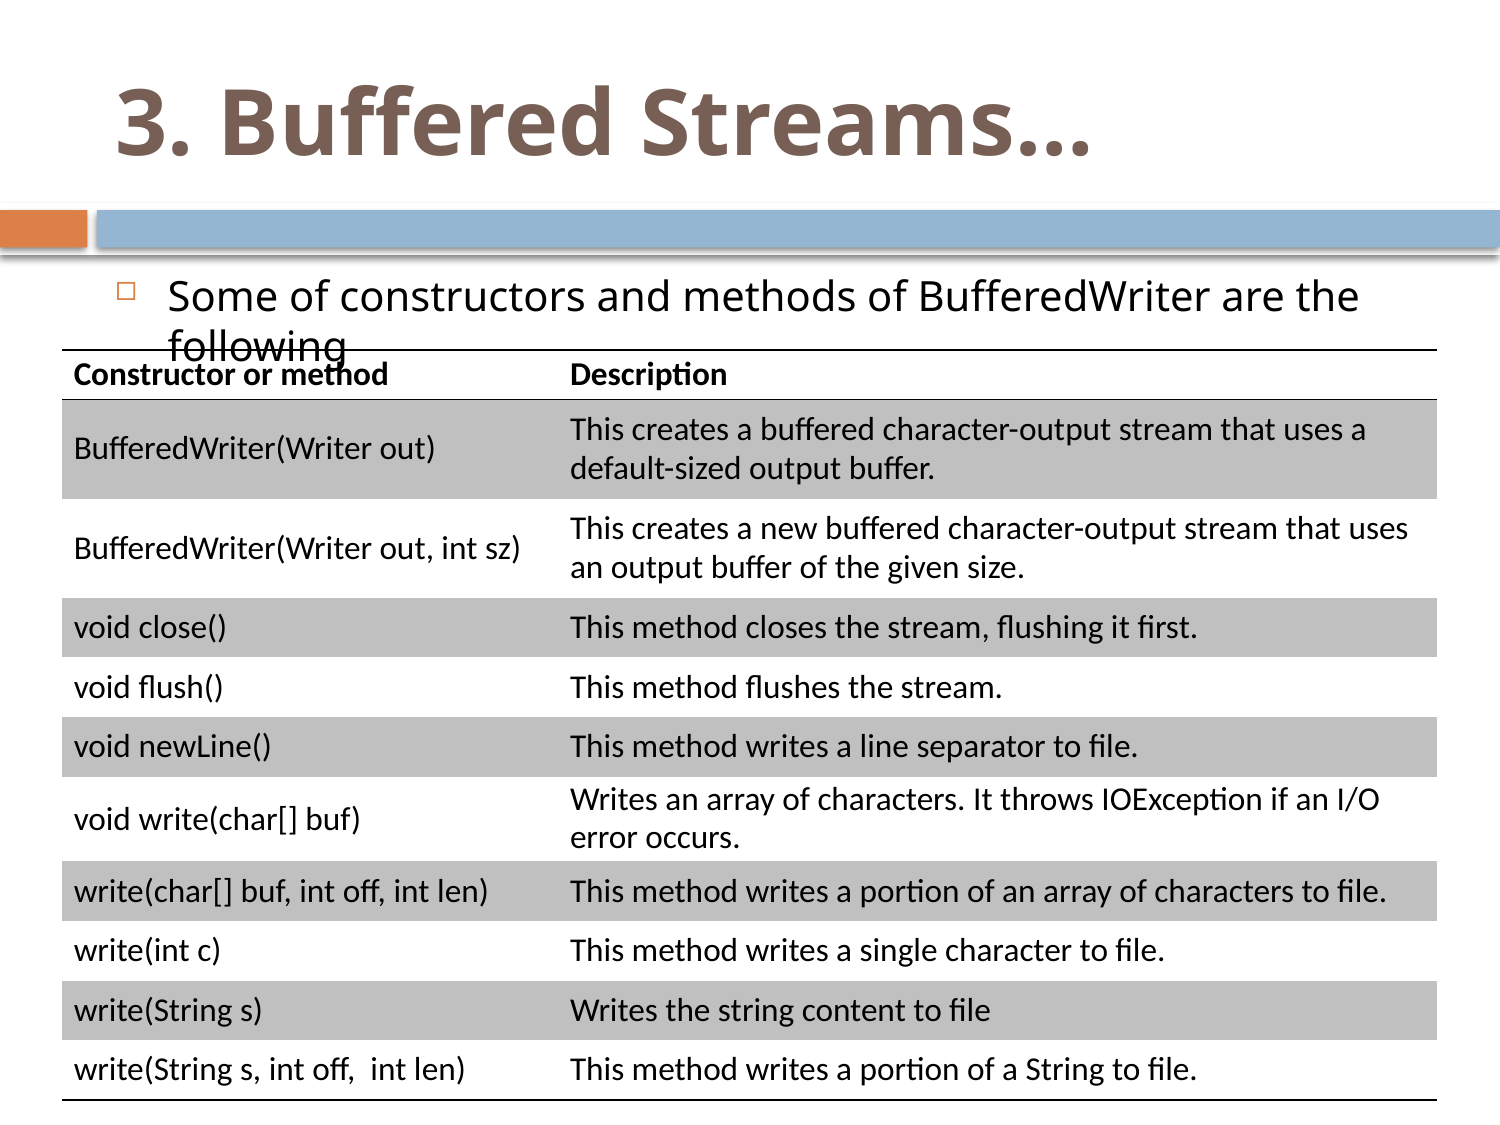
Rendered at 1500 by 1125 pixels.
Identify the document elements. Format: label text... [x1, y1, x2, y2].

title 3. Buffered Streams… [100, 37, 1438, 200]
list Some of constructors and methods of BufferedWriter are the following [100, 262, 1438, 1125]
table_cell void flush() [62, 657, 559, 717]
table_header Description [559, 351, 1437, 399]
table_cell write(String s) [62, 981, 559, 1040]
table_cell This creates a buffered character-output stream that uses a default-sized output buffer. [559, 400, 1437, 499]
table_cell This method flushes the stream. [559, 657, 1437, 717]
table_cell void close() [62, 598, 559, 657]
table_cell write(char[] buf, int off, int len) [62, 861, 559, 921]
table_cell write(int c) [62, 921, 559, 981]
table_cell This creates a new buffered character-output stream that uses an output buffer of the given size. [559, 499, 1437, 598]
table_cell This method writes a line separator to file. [559, 717, 1437, 777]
table_cell This method writes a portion of a String to file. [559, 1040, 1437, 1099]
table_cell write(String s, int off, int len) [62, 1040, 559, 1099]
table_cell Writes the string content to file [559, 981, 1437, 1040]
table_header Constructor or method [62, 351, 559, 399]
table_cell BufferedWriter(Writer out, int sz) [62, 499, 559, 598]
table_cell void write(char[] buf) [62, 777, 559, 861]
table_cell This method writes a single character to file. [559, 921, 1437, 981]
table_cell This method closes the stream, flushing it first. [559, 598, 1437, 657]
table_cell Writes an array of characters. It throws IOException if an I/O error occurs. [559, 777, 1437, 861]
table_cell void newLine() [62, 717, 559, 777]
table_cell This method writes a portion of an array of characters to file. [559, 861, 1437, 921]
table_cell BufferedWriter(Writer out) [62, 400, 559, 499]
